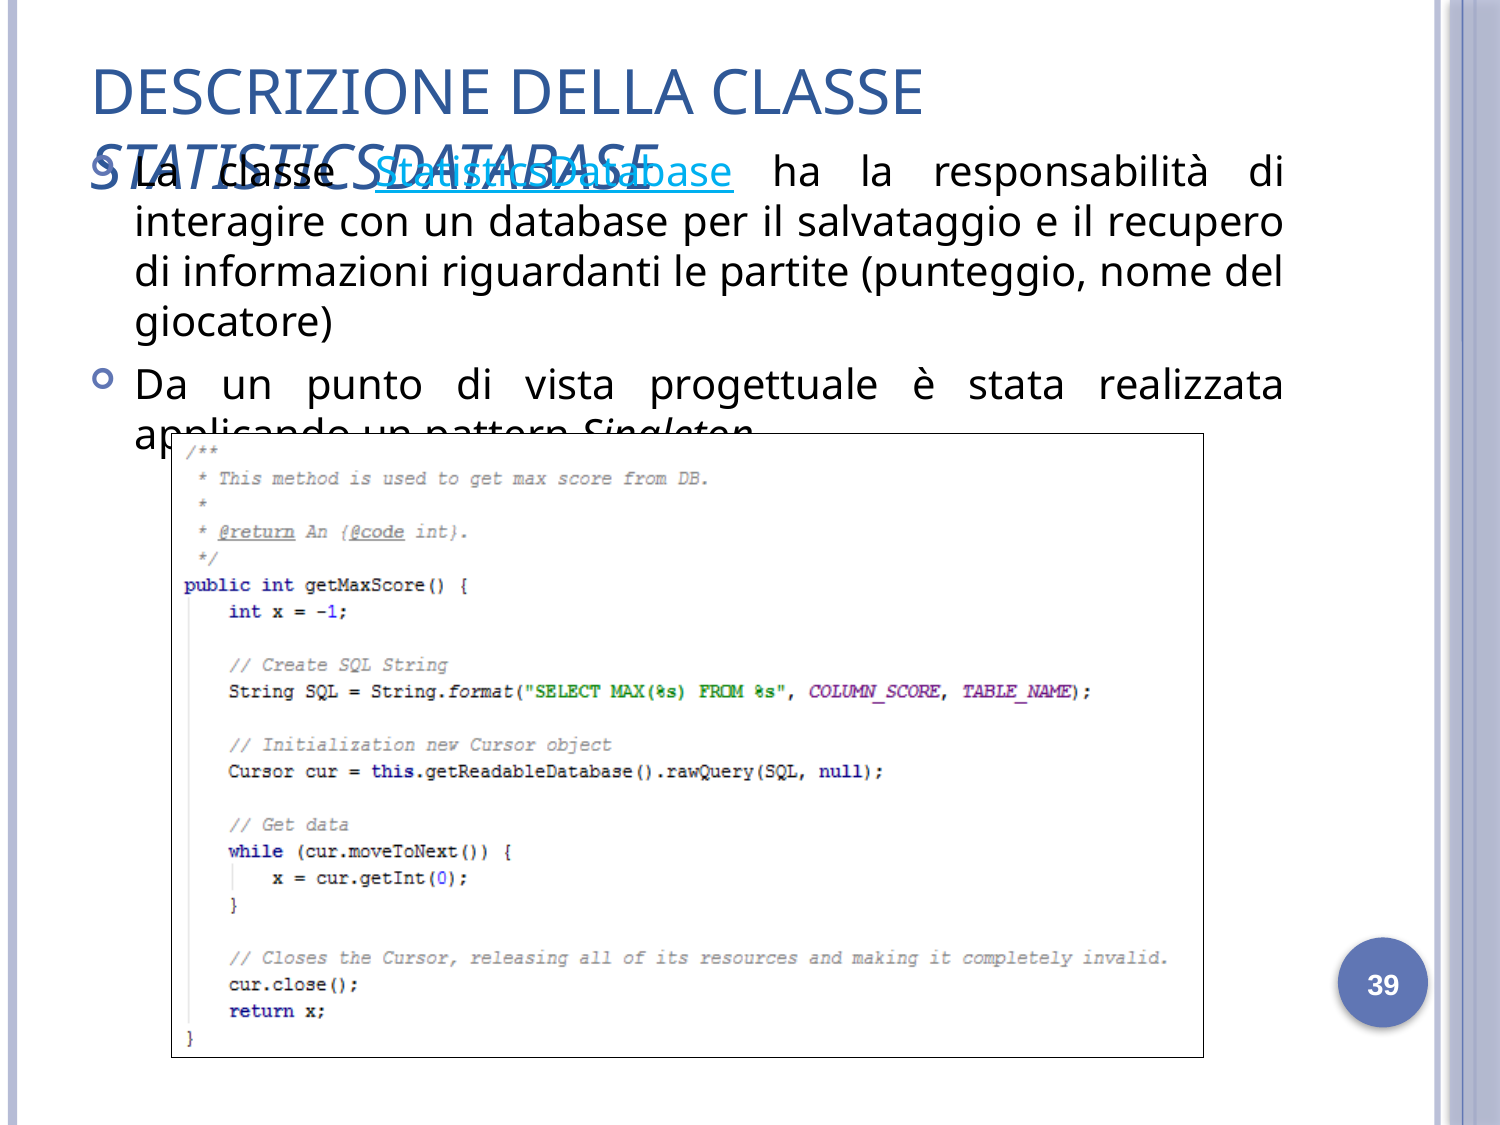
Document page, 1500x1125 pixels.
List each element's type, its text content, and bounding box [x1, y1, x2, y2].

slide_number 39 [1333, 940, 1434, 1027]
picture [170, 433, 1205, 1058]
list La classe StatisticsDatabase ha la responsabilità di interagire con un database per il salvataggio e il recupero di informazioni riguardanti le partite (punteggio, nome del giocatore) Da un punto di vista progettuale è stata realizzata applicando un pattern Singleton. [75, 137, 1300, 1062]
title Descrizione della classe StatisticsDatabase [75, 45, 1301, 138]
